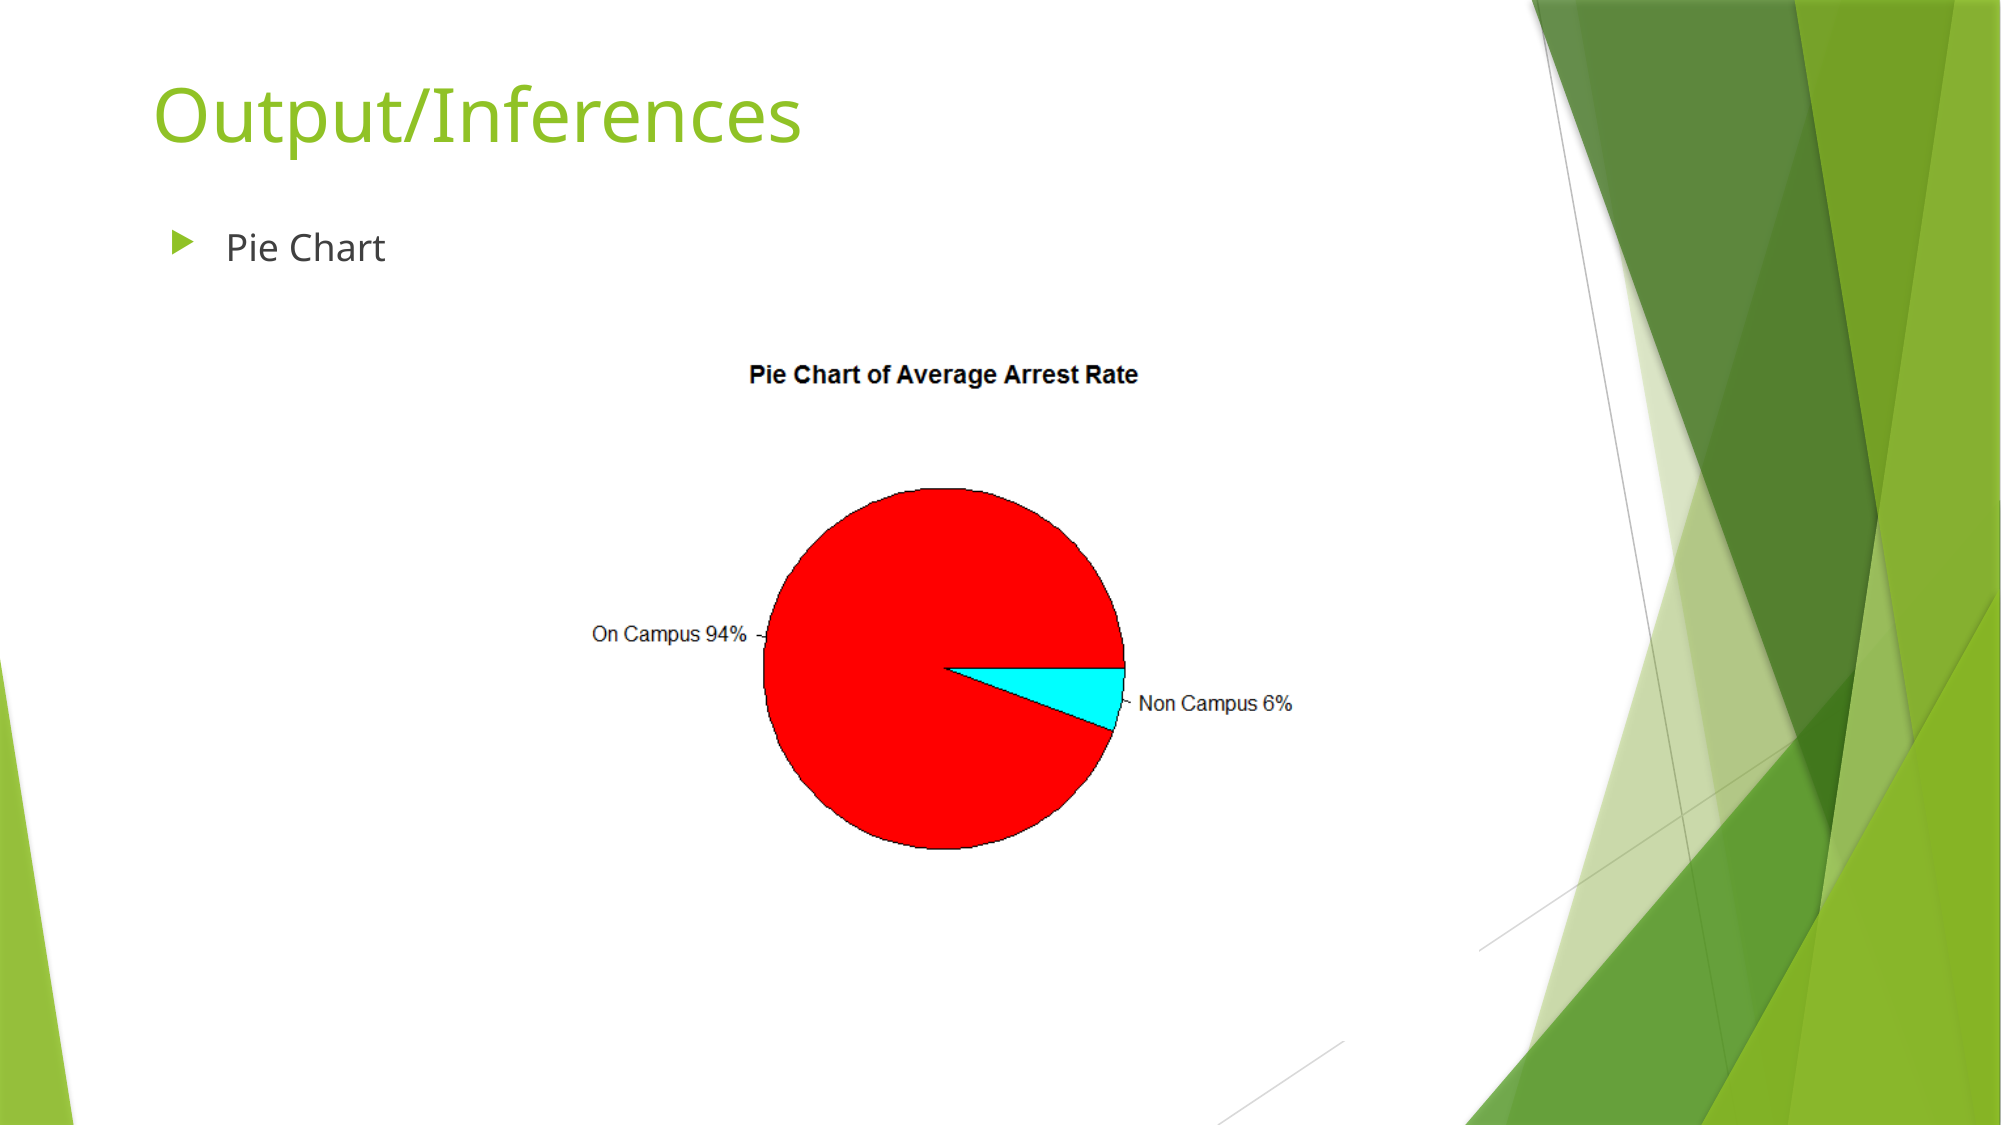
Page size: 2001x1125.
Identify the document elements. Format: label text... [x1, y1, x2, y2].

list Pie Chart [154, 216, 1863, 1014]
title Output/Inferences [137, 59, 1863, 238]
picture [358, 322, 1479, 1042]
